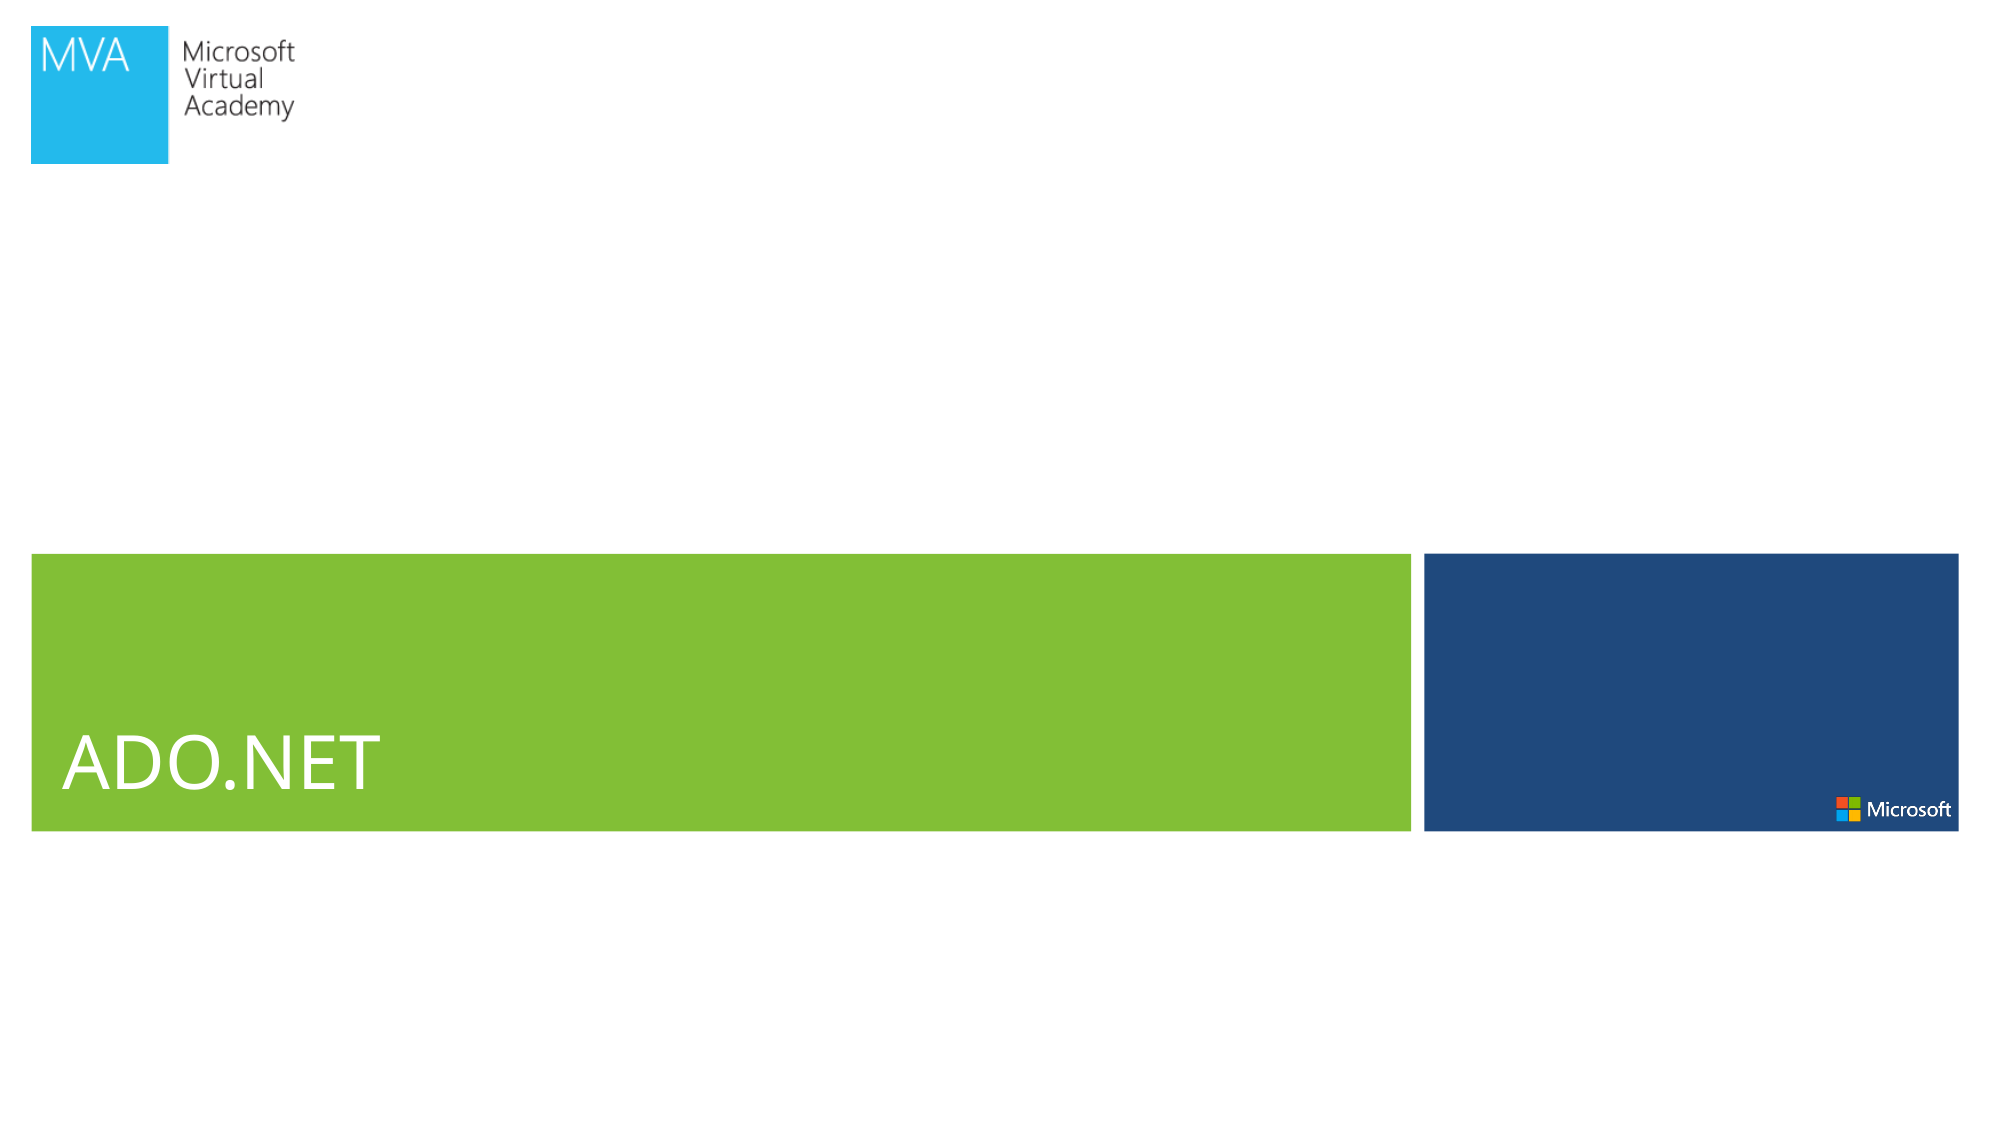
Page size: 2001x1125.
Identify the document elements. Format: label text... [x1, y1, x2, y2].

picture [31, 26, 374, 164]
picture [1834, 790, 1956, 827]
list ADO.NET [47, 568, 1396, 813]
